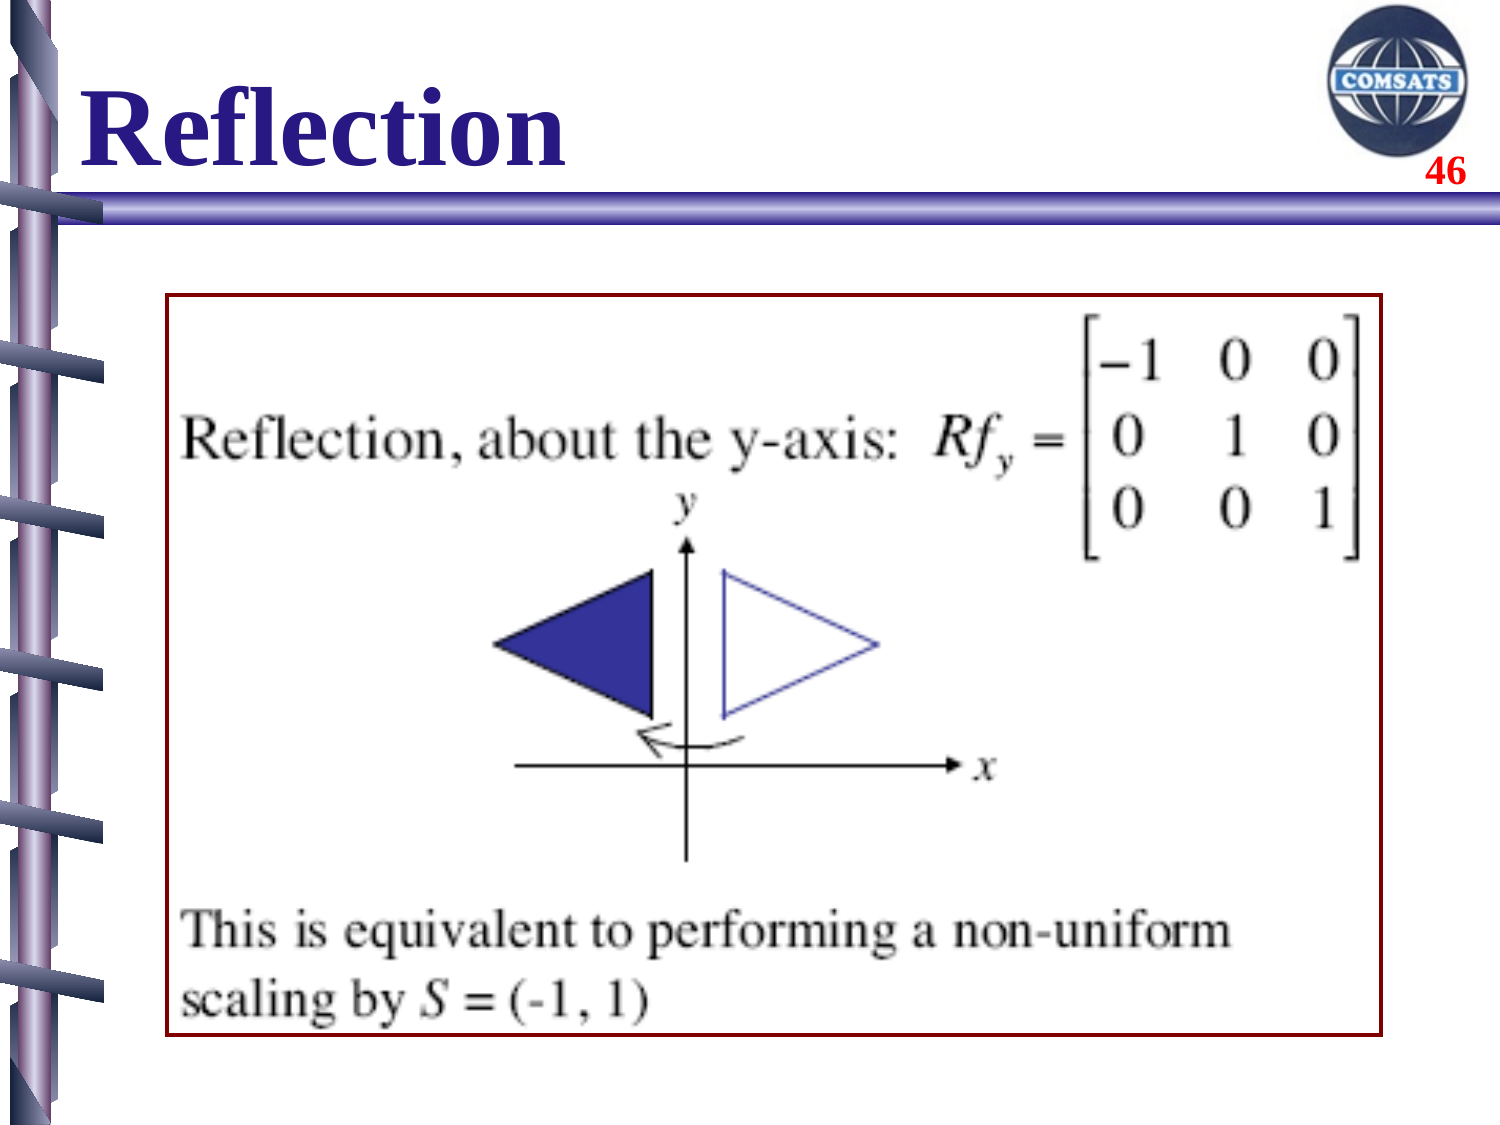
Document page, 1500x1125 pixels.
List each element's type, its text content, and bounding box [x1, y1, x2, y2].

picture [169, 296, 1379, 1033]
picture [1317, 1, 1478, 161]
title Reflection [64, 20, 1286, 196]
